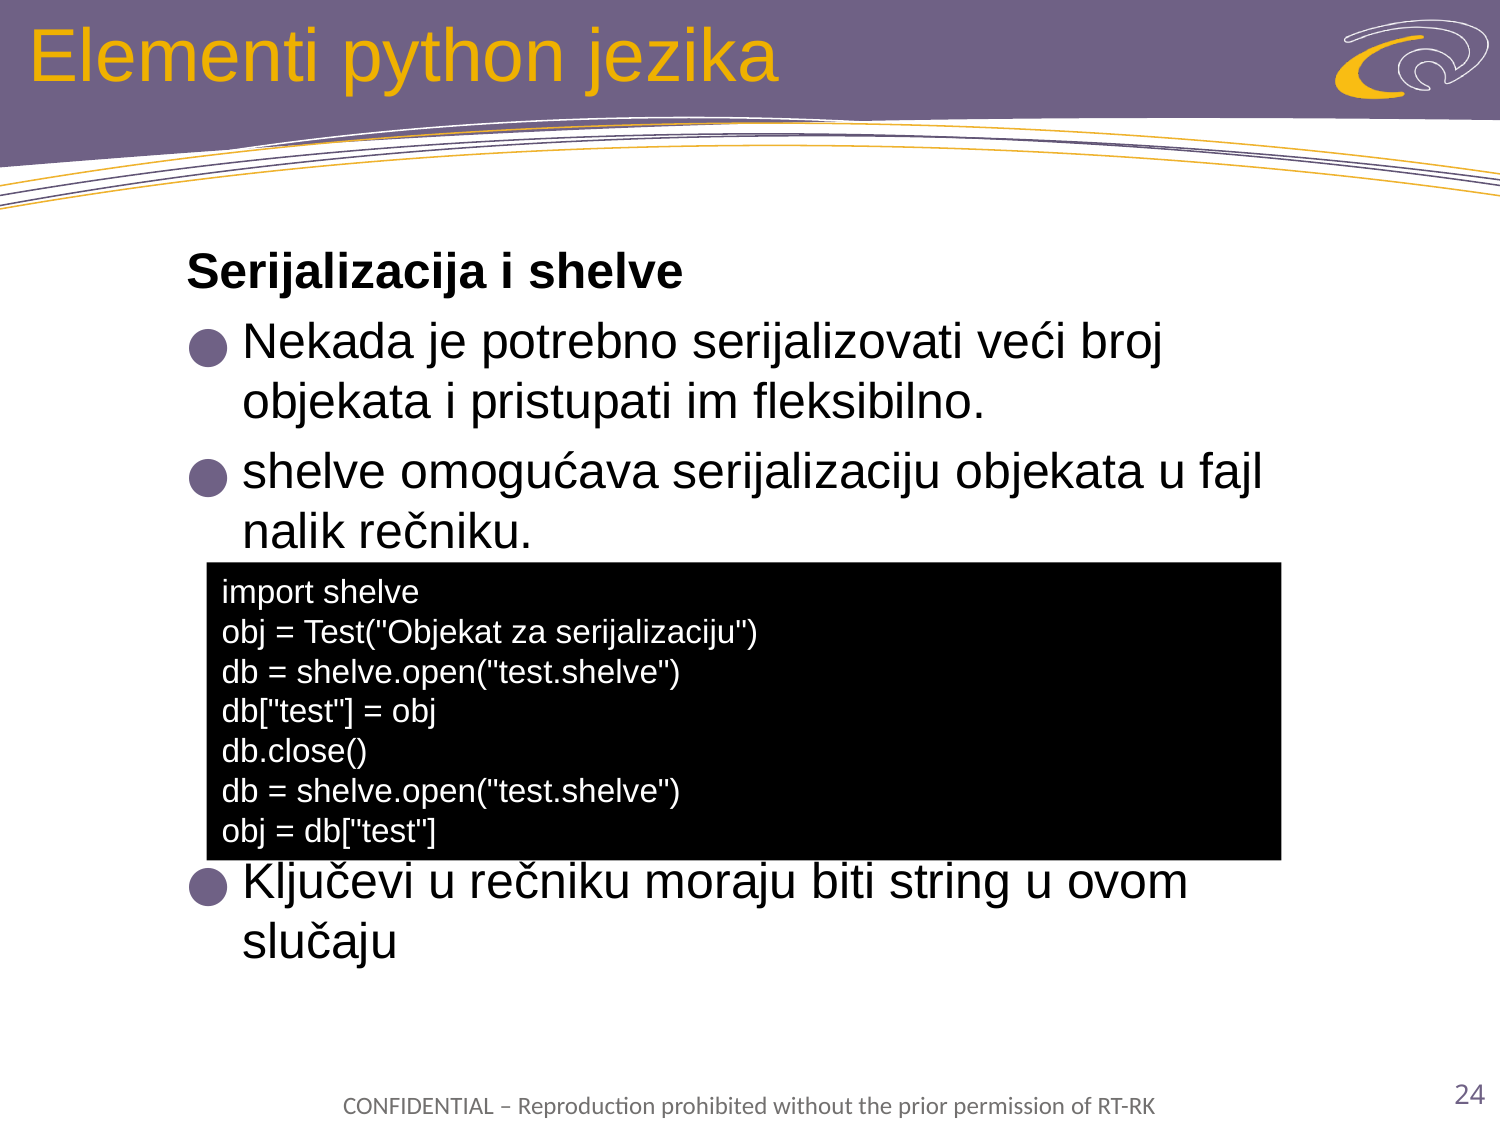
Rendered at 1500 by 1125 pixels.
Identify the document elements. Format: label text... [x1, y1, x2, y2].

text_box import shelve obj = Test("Objekat za serijalizaciju") db = shelve.open("test.shelve") db["test"] = obj db.close() db = shelve.open("test.shelve") obj = db["test"] [206, 562, 1282, 861]
title Elementi python jezika [13, 0, 1313, 119]
picture [1322, 0, 1500, 102]
list Serijalizacija i shelve Nekada je potrebno serijalizovati veći broj objekata i pristupati im fleksibilno. shelve omogućava serijalizaciju objekata u fajl nalik rečniku. Ključevi u rečniku moraju biti string u ovom slučaju [171, 160, 1284, 563]
